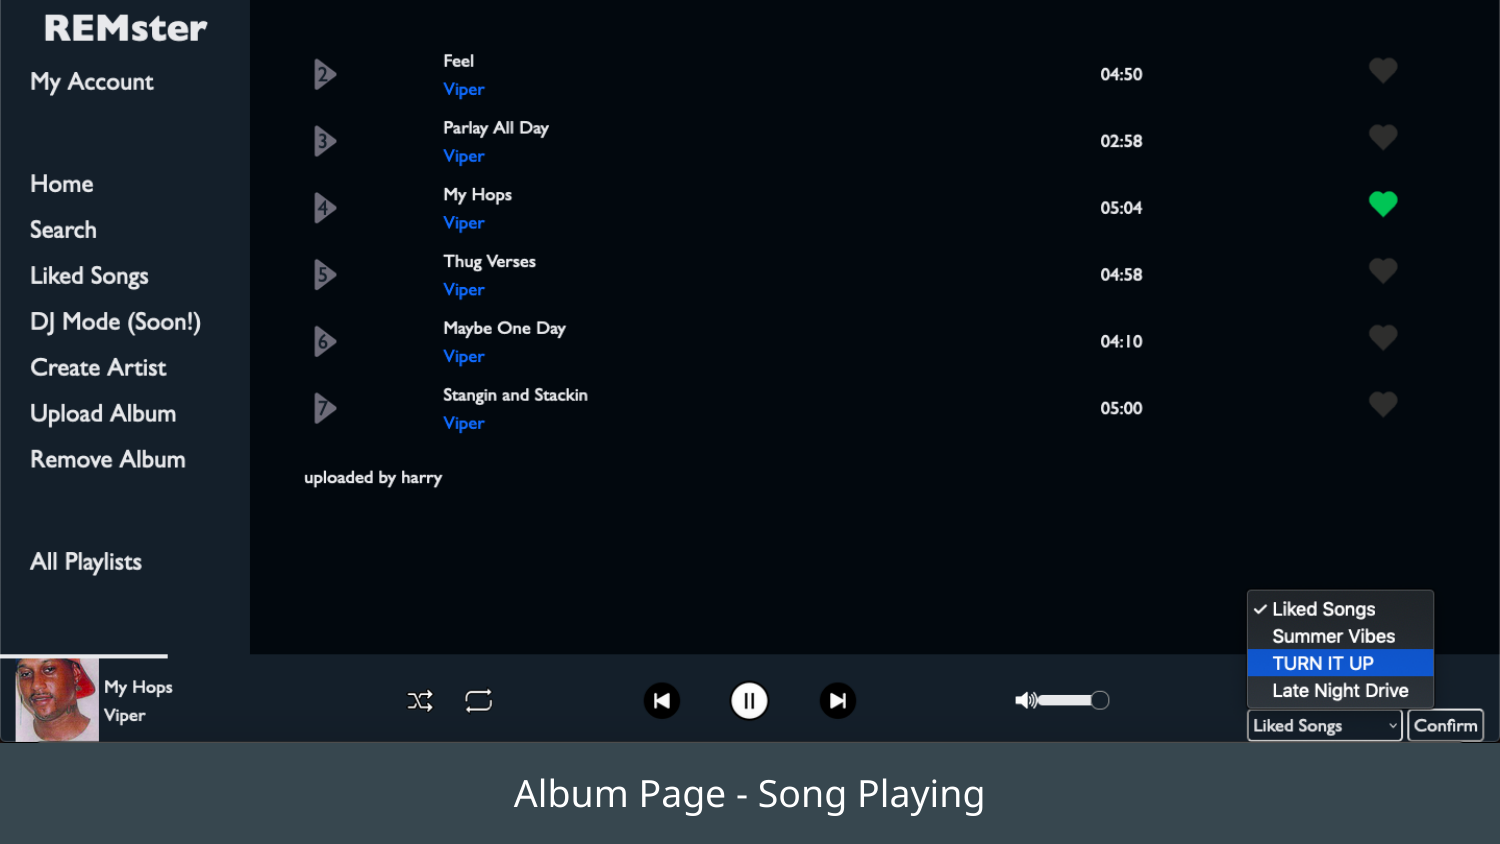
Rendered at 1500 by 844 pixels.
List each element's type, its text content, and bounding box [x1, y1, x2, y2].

picture [0, 0, 1500, 743]
text_box Album Page - Song Playing [371, 755, 1129, 823]
